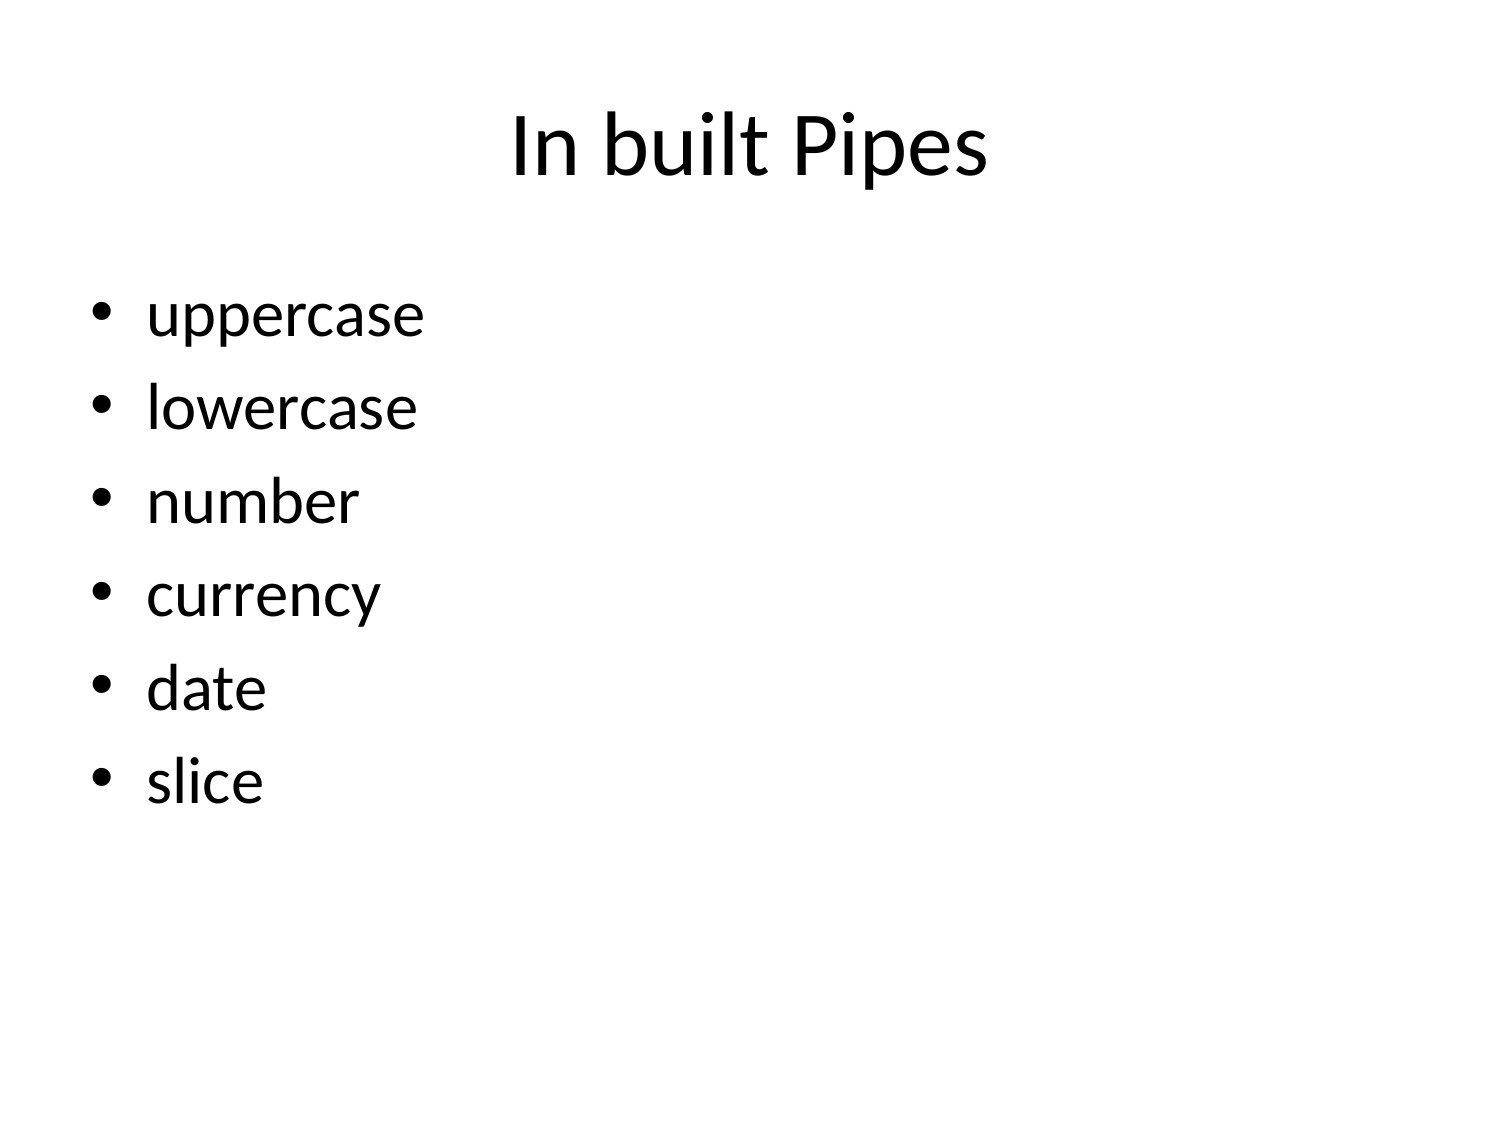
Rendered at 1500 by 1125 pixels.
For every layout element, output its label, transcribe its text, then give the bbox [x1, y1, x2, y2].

title In built Pipes [75, 45, 1425, 233]
list uppercase lowercase number currency date slice [75, 262, 1425, 1005]
